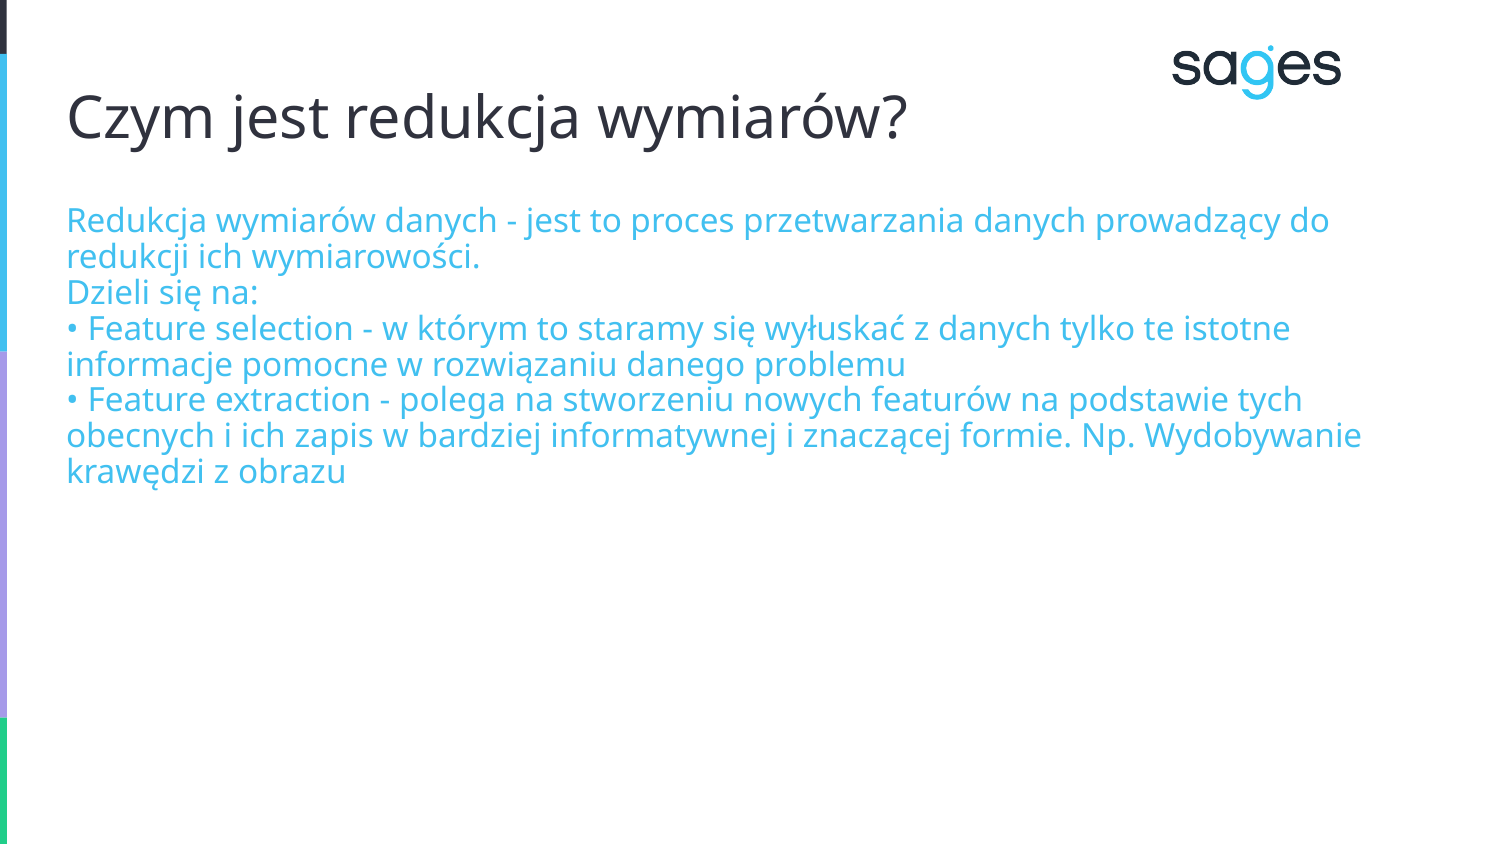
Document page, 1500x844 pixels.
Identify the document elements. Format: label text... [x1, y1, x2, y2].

list Redukcja wymiarów danych - jest to proces przetwarzania danych prowadzący do redukcji ich wymiarowości. Dzieli się na: • Feature selection - w którym to staramy się wyłuskać z danych tylko te istotne informacje pomocne w rozwiązaniu danego problemu • Feature extraction - polega na stworzeniu nowych featurów na podstawie tych obecnych i ich zapis w bardziej informatywnej i znaczącej formie. Np. Wydobywanie krawędzi z obrazu [51, 189, 1449, 750]
picture [1172, 45, 1341, 72]
title Czym jest redukcja wymiarów? [51, 72, 1449, 167]
